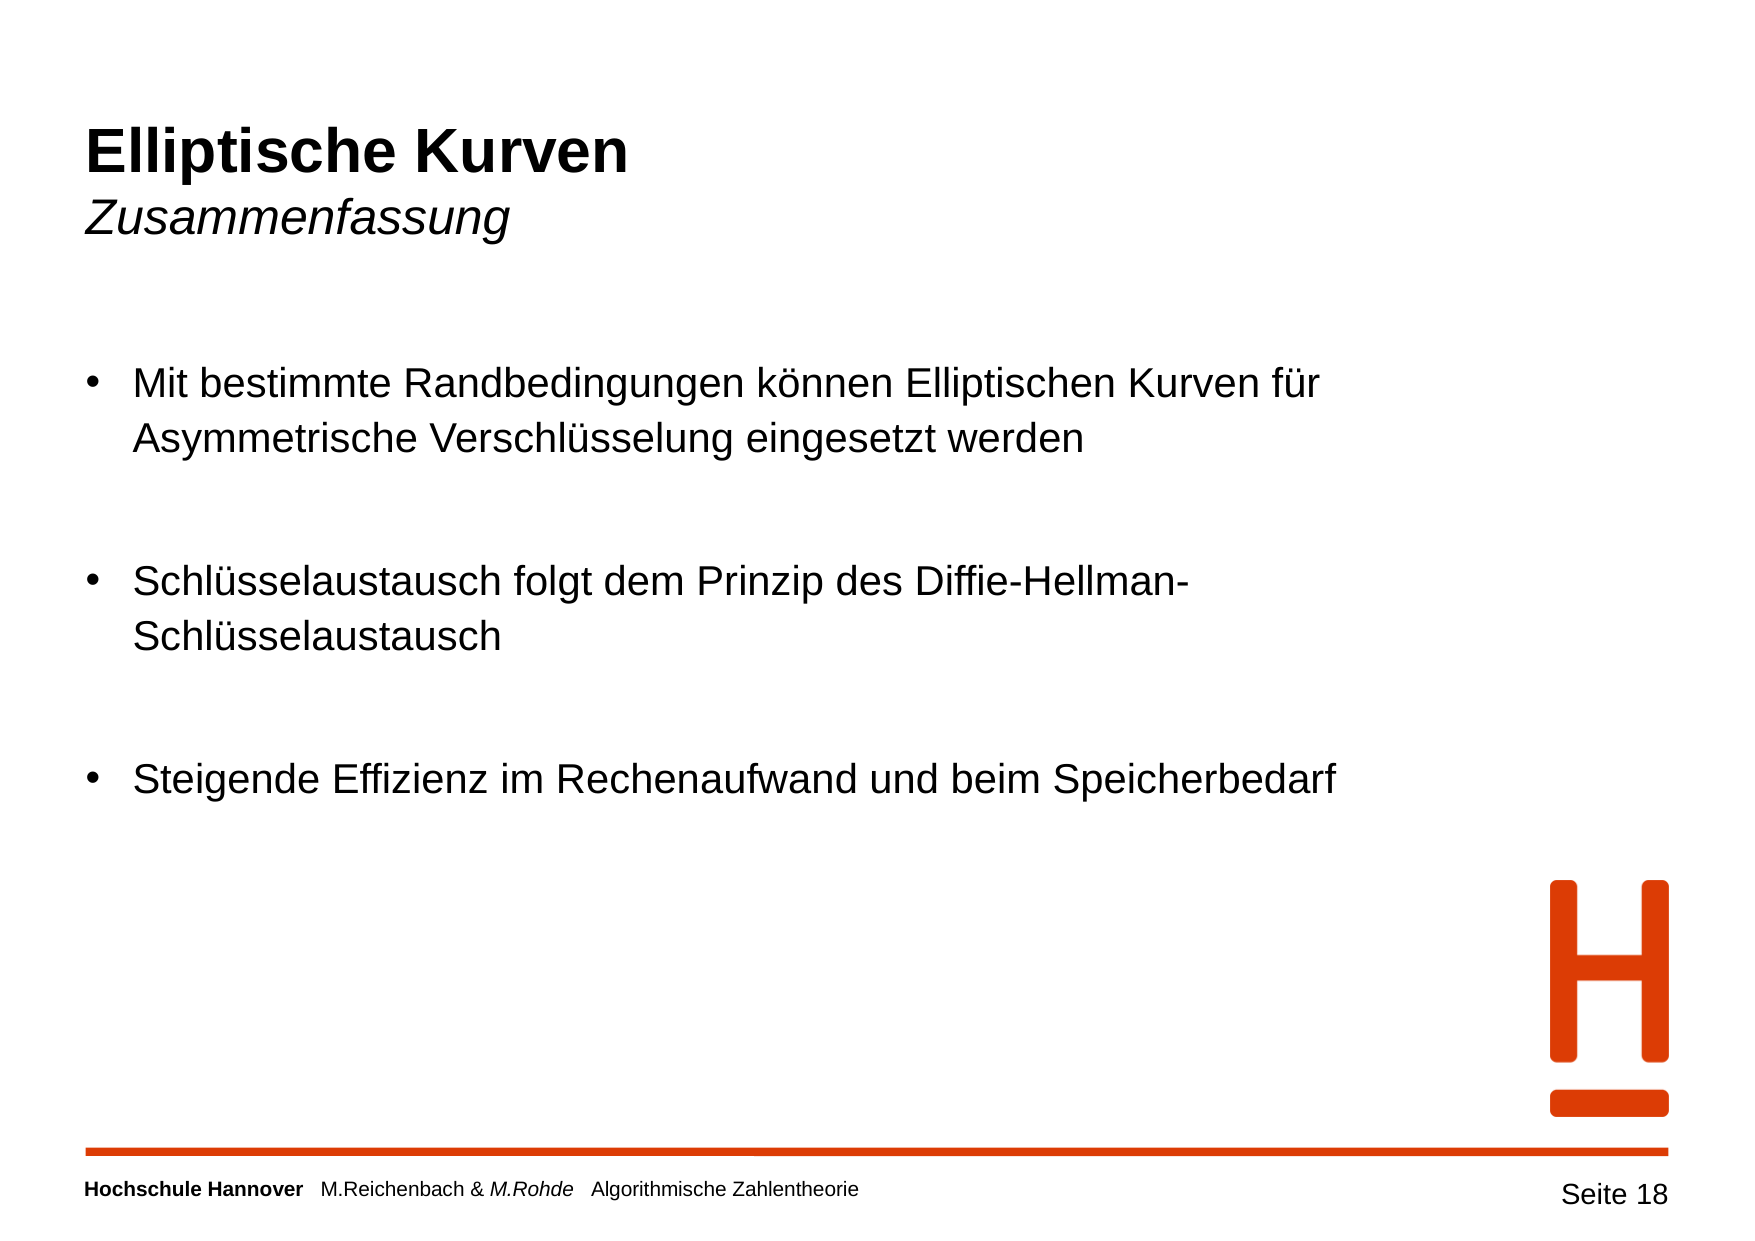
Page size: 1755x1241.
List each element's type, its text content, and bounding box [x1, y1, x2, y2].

slide_number Seite 18 [1467, 1175, 1669, 1213]
picture [1550, 880, 1669, 1117]
list Mit bestimmte Randbedingungen können Elliptischen Kurven für Asymmetrische Verschlüsselung eingesetzt werden Schlüsselaustausch folgt dem Prinzip des Diffie-Hellman-Schlüsselaustausch Steigende Effizienz im Rechenaufwand und beim Speicherbedarf [85, 350, 1539, 1093]
title Elliptische Kurven Zusammenfassung [85, 110, 1669, 266]
